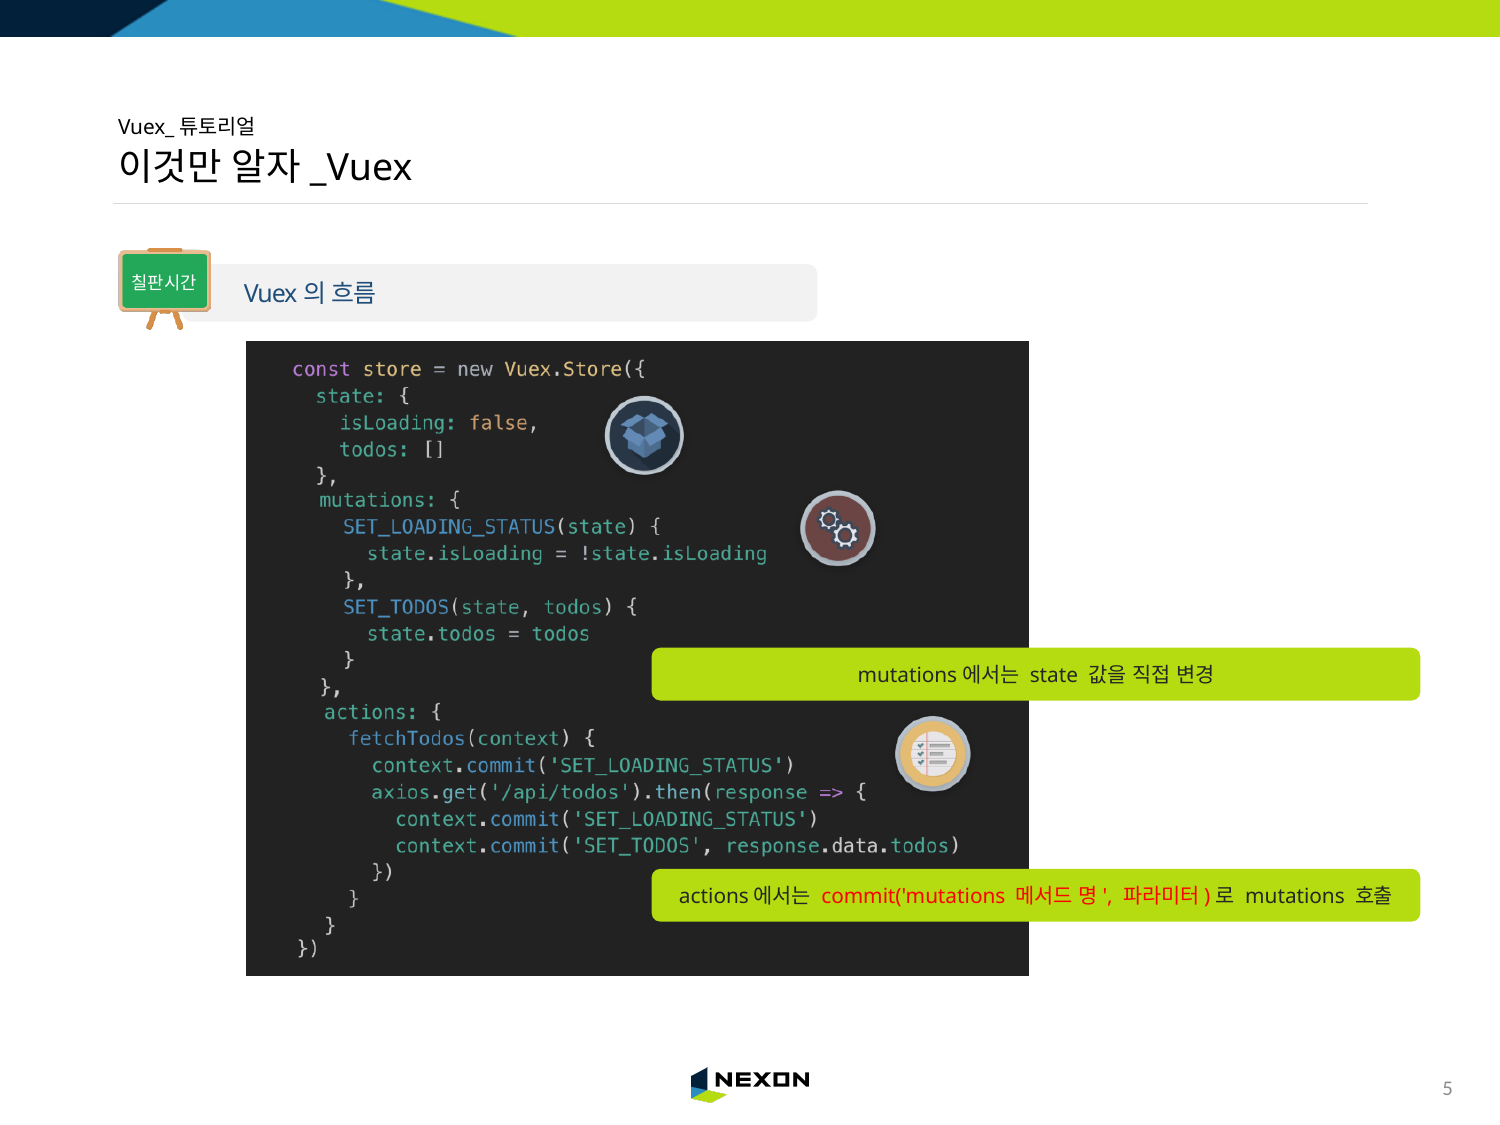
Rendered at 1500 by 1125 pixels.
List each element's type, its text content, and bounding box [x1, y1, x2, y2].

picture [246, 341, 1029, 976]
text_box Vuex의 흐름 [226, 263, 819, 323]
text_box actions에서는 commit('mutations 메서드 명', 파라미터)로 mutations 호출 [1029, 867, 1422, 923]
picture [0, 0, 1500, 37]
text_box mutations에서는 state 값을 직접 변경 [1029, 646, 1422, 702]
title Vuex_튜토리얼 이것만 알자_Vuex [103, 90, 1397, 209]
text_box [103, 219, 226, 342]
picture [691, 1067, 809, 1103]
slide_number 4 [1130, 1056, 1468, 1117]
